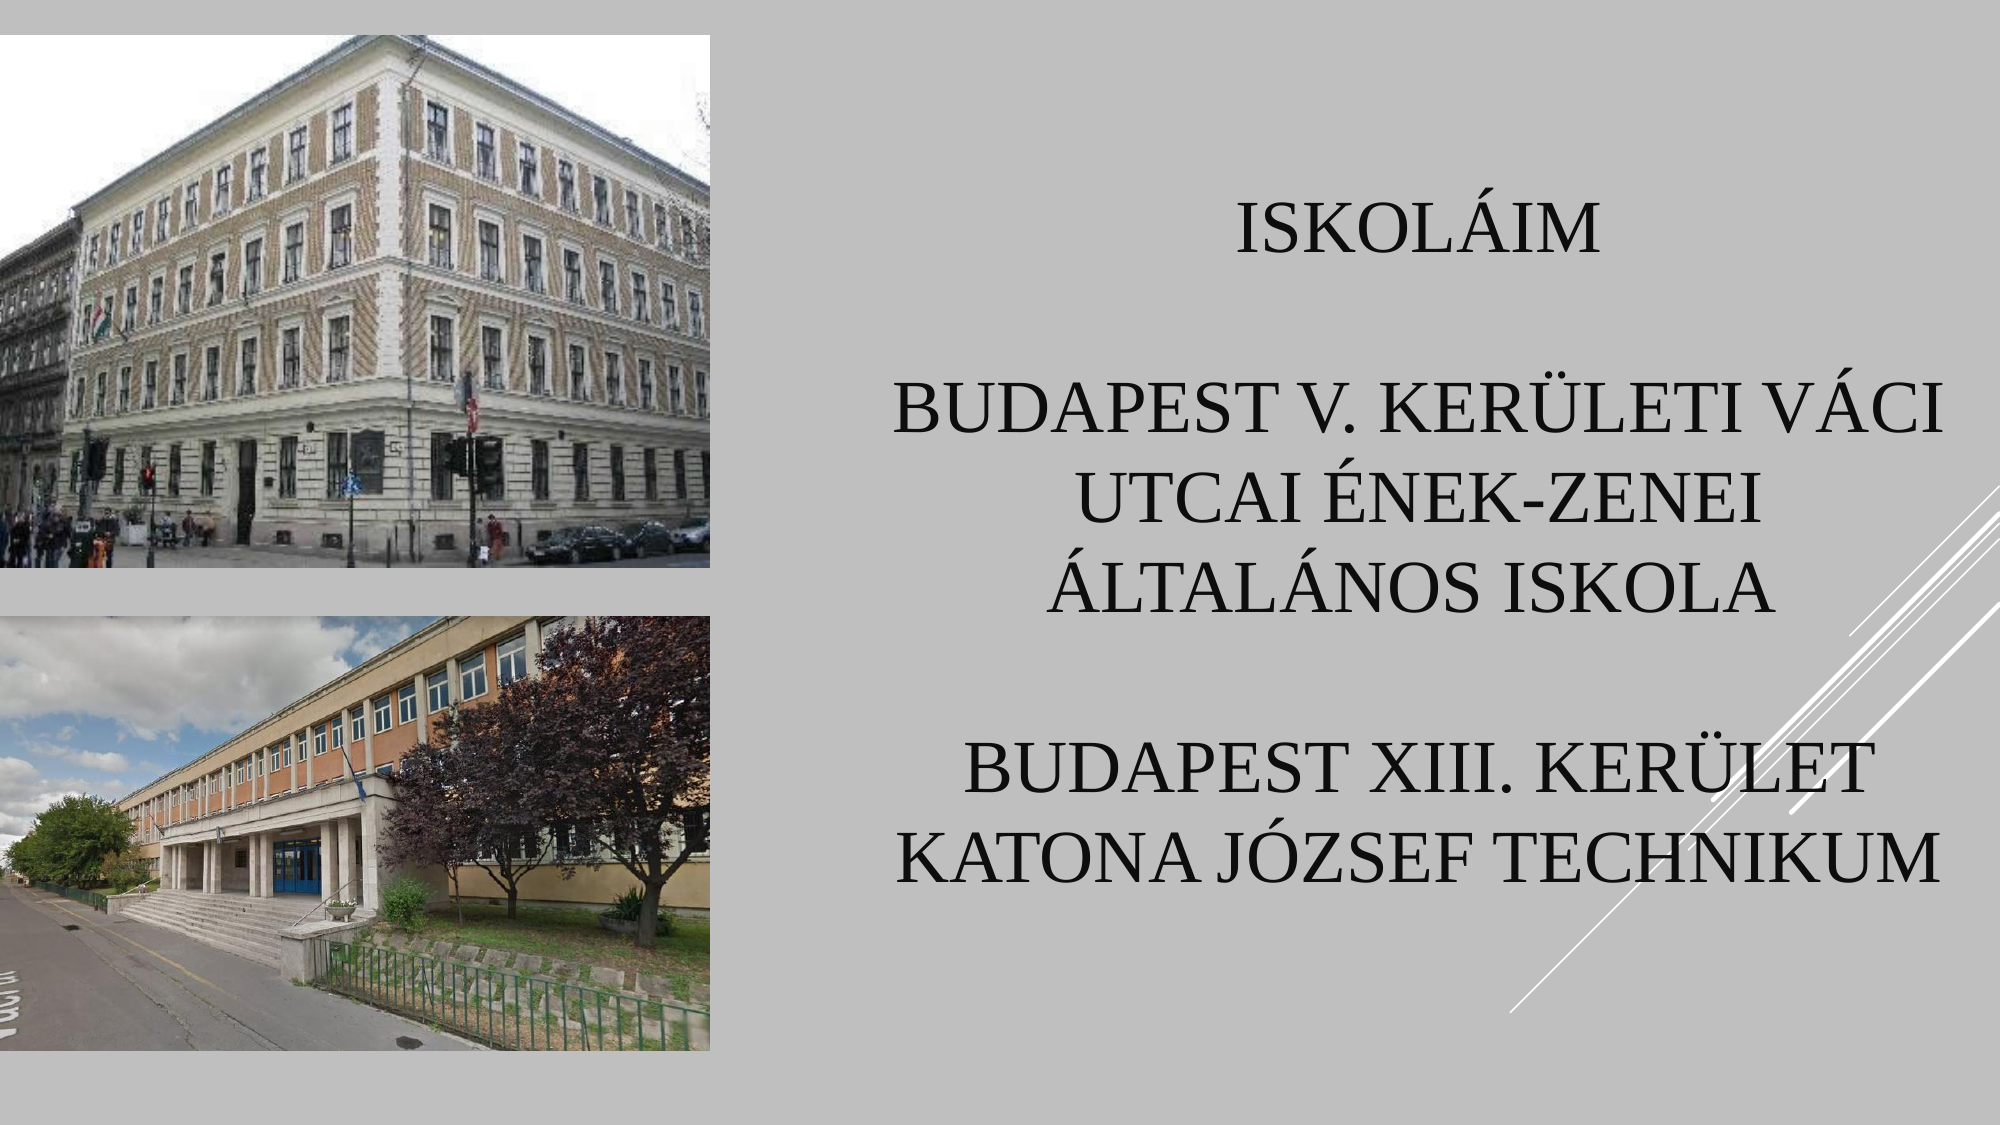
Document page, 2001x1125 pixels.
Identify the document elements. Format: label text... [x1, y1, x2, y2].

picture [0, 35, 710, 569]
title Iskoláim Budapest V. Kerületi Váci Utcai Ének-zenei Általános iskola Budapest XIII. kerület Katona József Technikum [838, 56, 2000, 1110]
picture [0, 616, 710, 1051]
